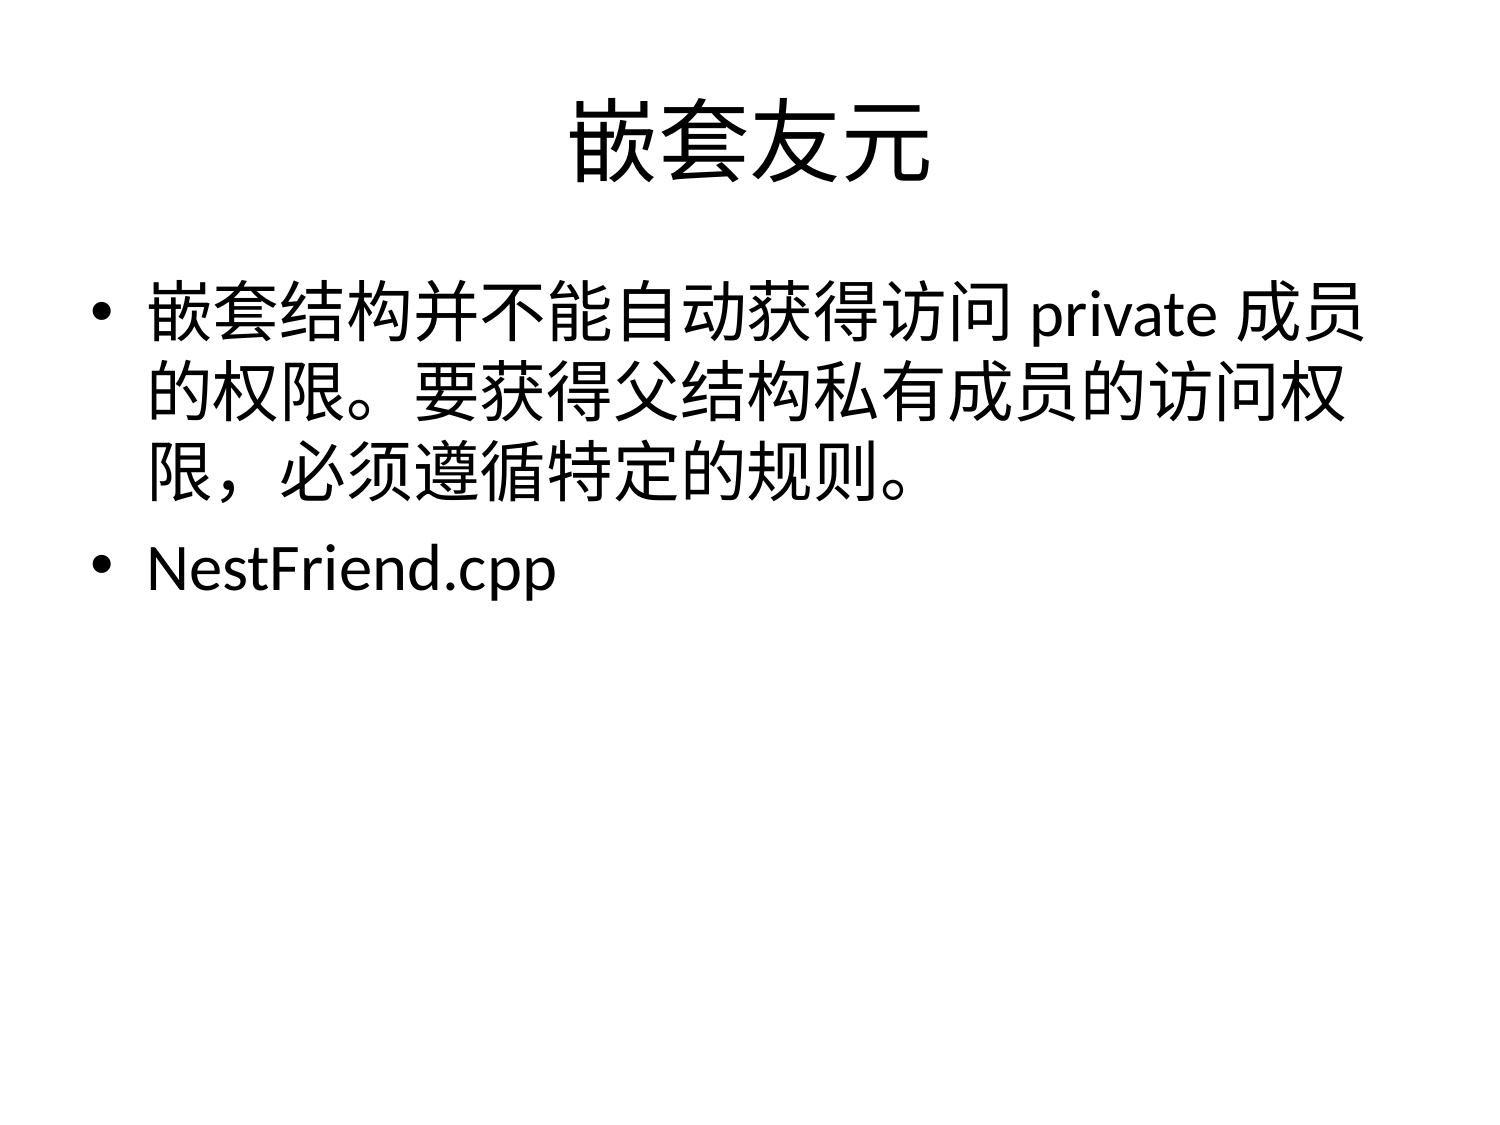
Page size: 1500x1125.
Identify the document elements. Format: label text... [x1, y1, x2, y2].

title 嵌套友元 [75, 45, 1425, 233]
list 嵌套结构并不能自动获得访问private成员的权限。要获得父结构私有成员的访问权限，必须遵循特定的规则。 NestFriend.cpp [75, 262, 1425, 1005]
